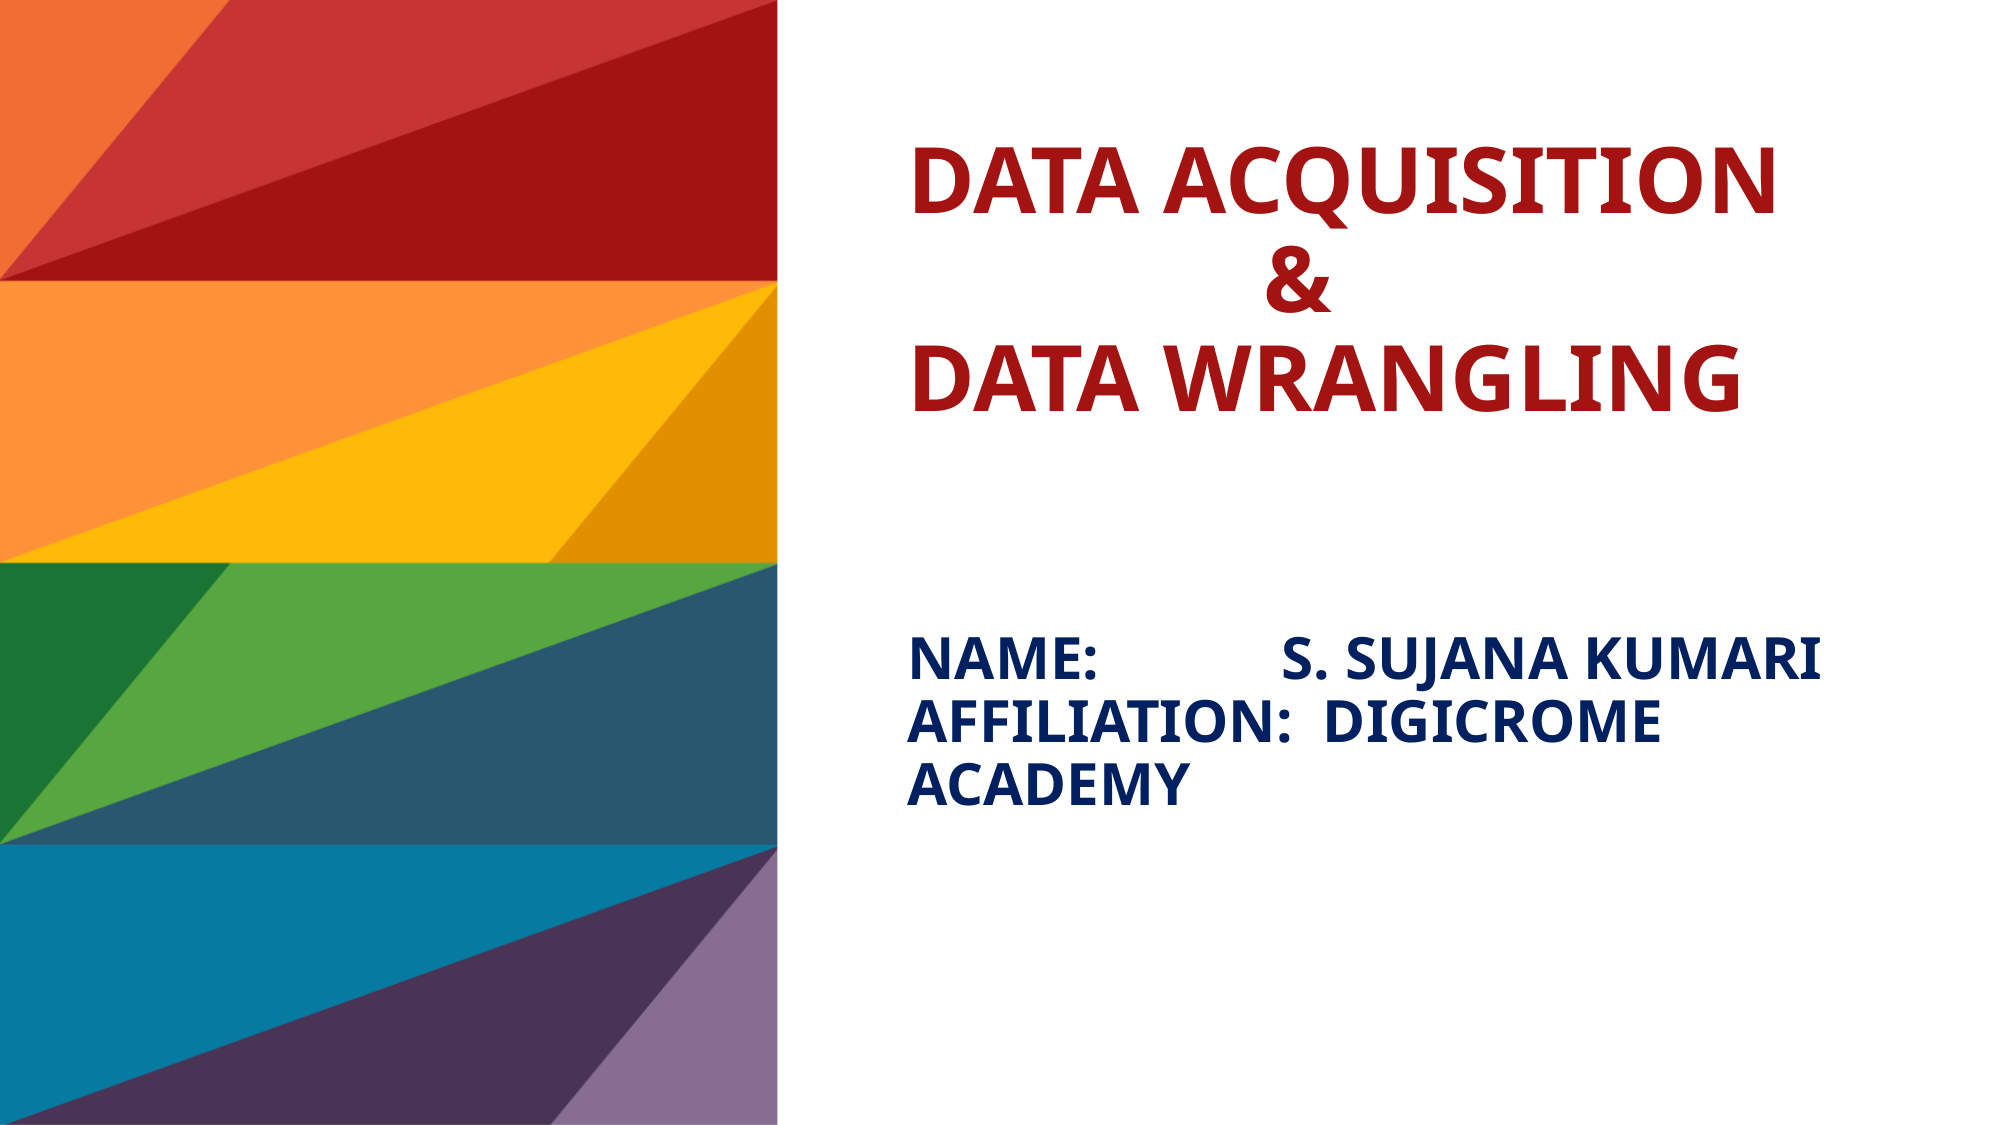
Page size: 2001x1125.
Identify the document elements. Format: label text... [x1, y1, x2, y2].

picture [0, 0, 778, 1125]
title DATA ACQUISITION & DATA WRANGLING NAME: S. SUJANA KUMARI AFFILIATION: DIGICROME ACADEMY [892, 0, 1952, 1023]
